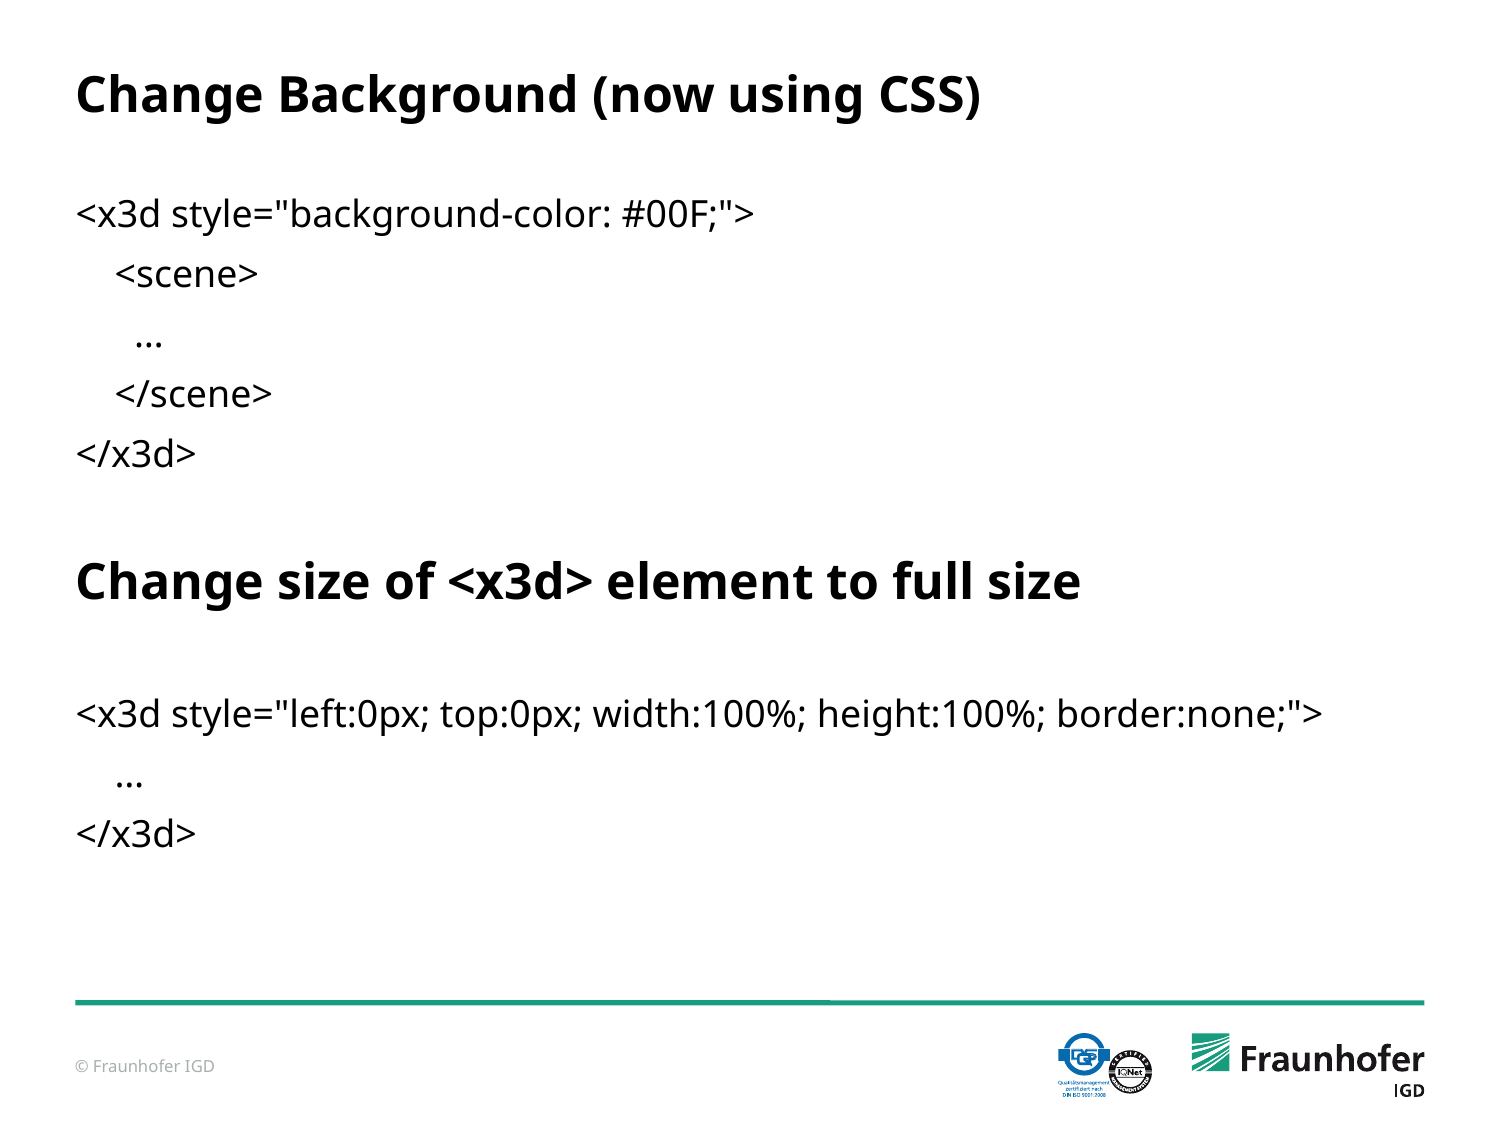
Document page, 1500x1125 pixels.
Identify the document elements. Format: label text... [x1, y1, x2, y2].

title Change Background (now using CSS) [75, 62, 1425, 188]
list <x3d style="background-color: #00F;"> <scene> … </scene> </x3d> Change size of <x3d> element to full size <x3d style="left:0px; top:0px; width:100%; height:100%; border:none;"> … </x3d> [75, 189, 1425, 987]
